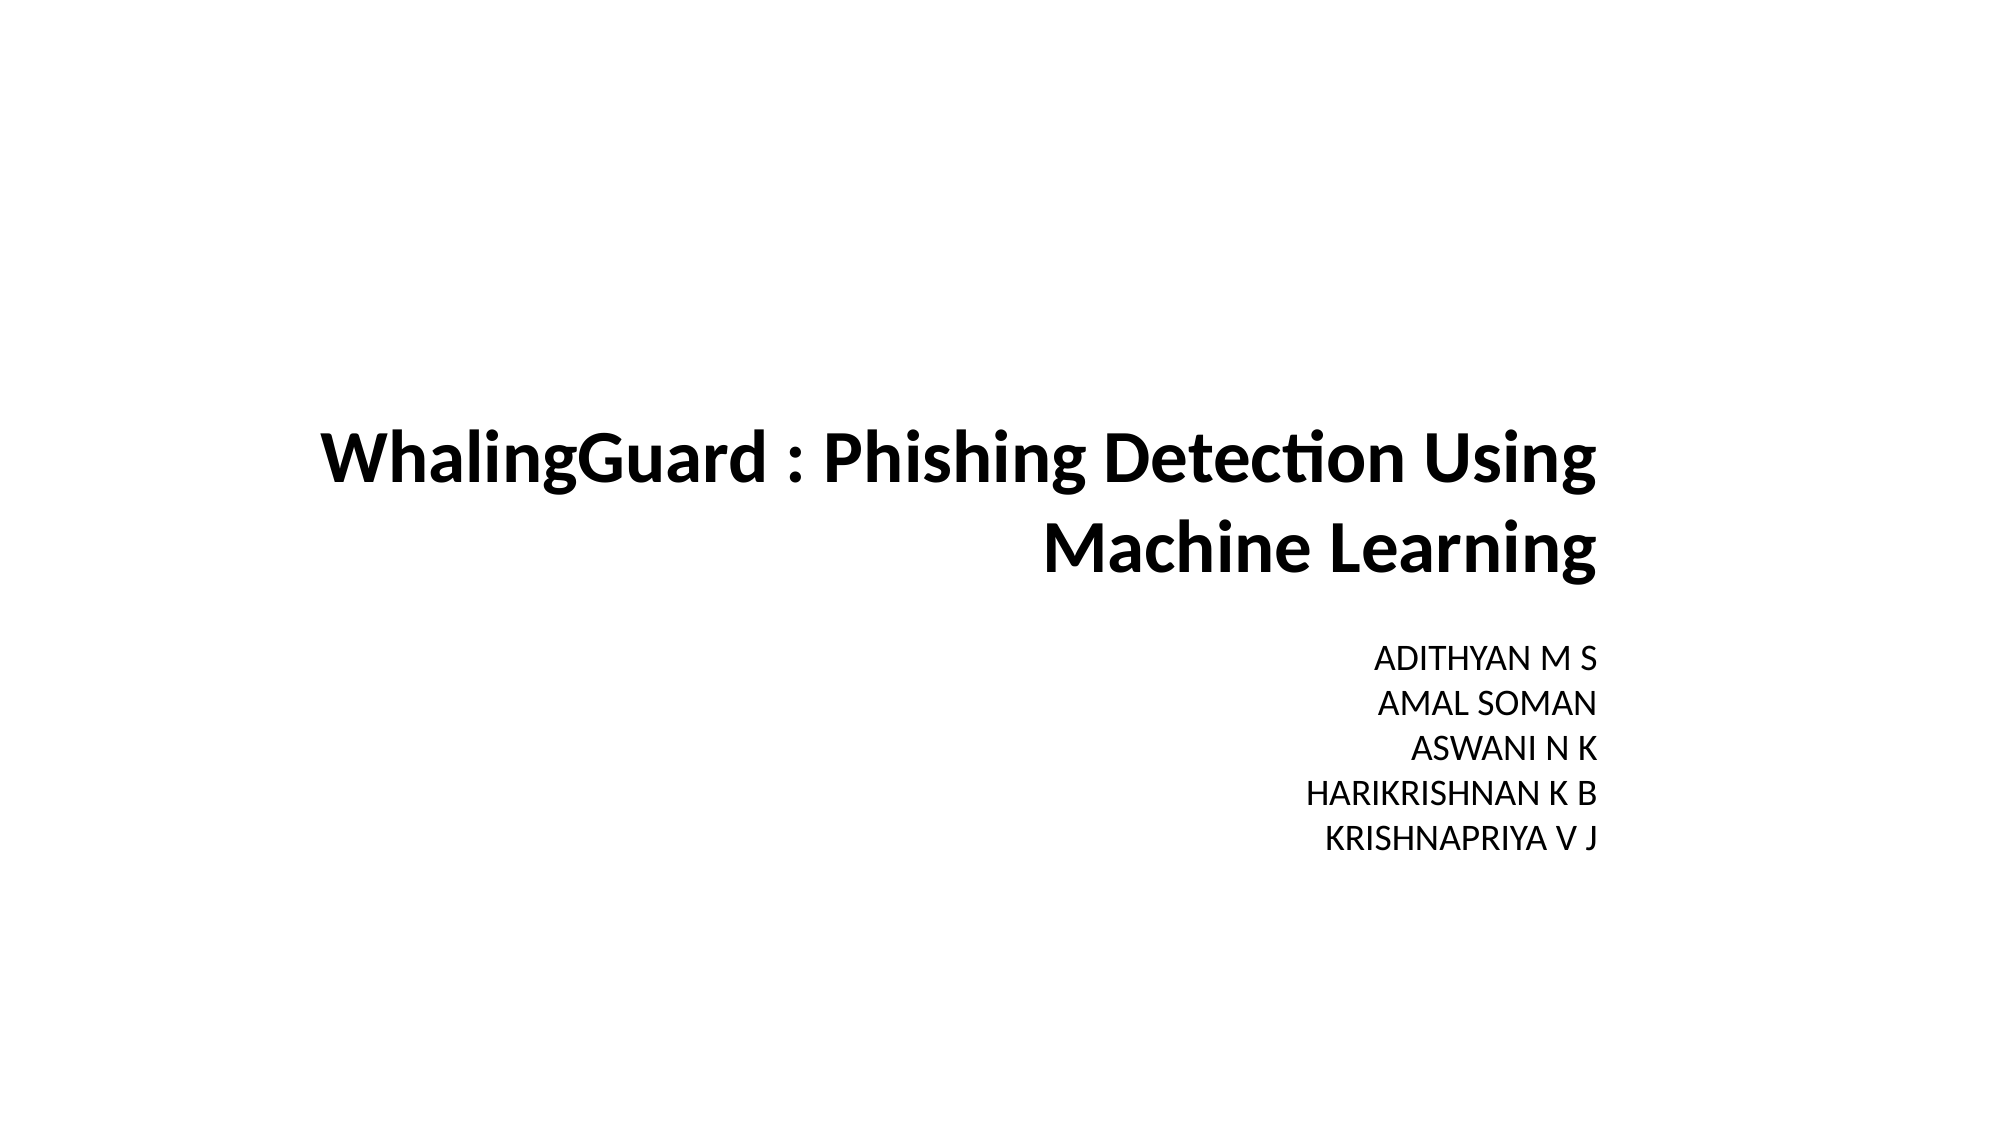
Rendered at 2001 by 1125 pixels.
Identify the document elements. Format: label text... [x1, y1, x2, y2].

text_box WhalingGuard : Phishing Detection Using Machine Learning ADITHYAN M S AMAL SOMAN ASWANI N K HARIKRISHNAN K B KRISHNAPRIYA V J [232, 350, 1613, 916]
